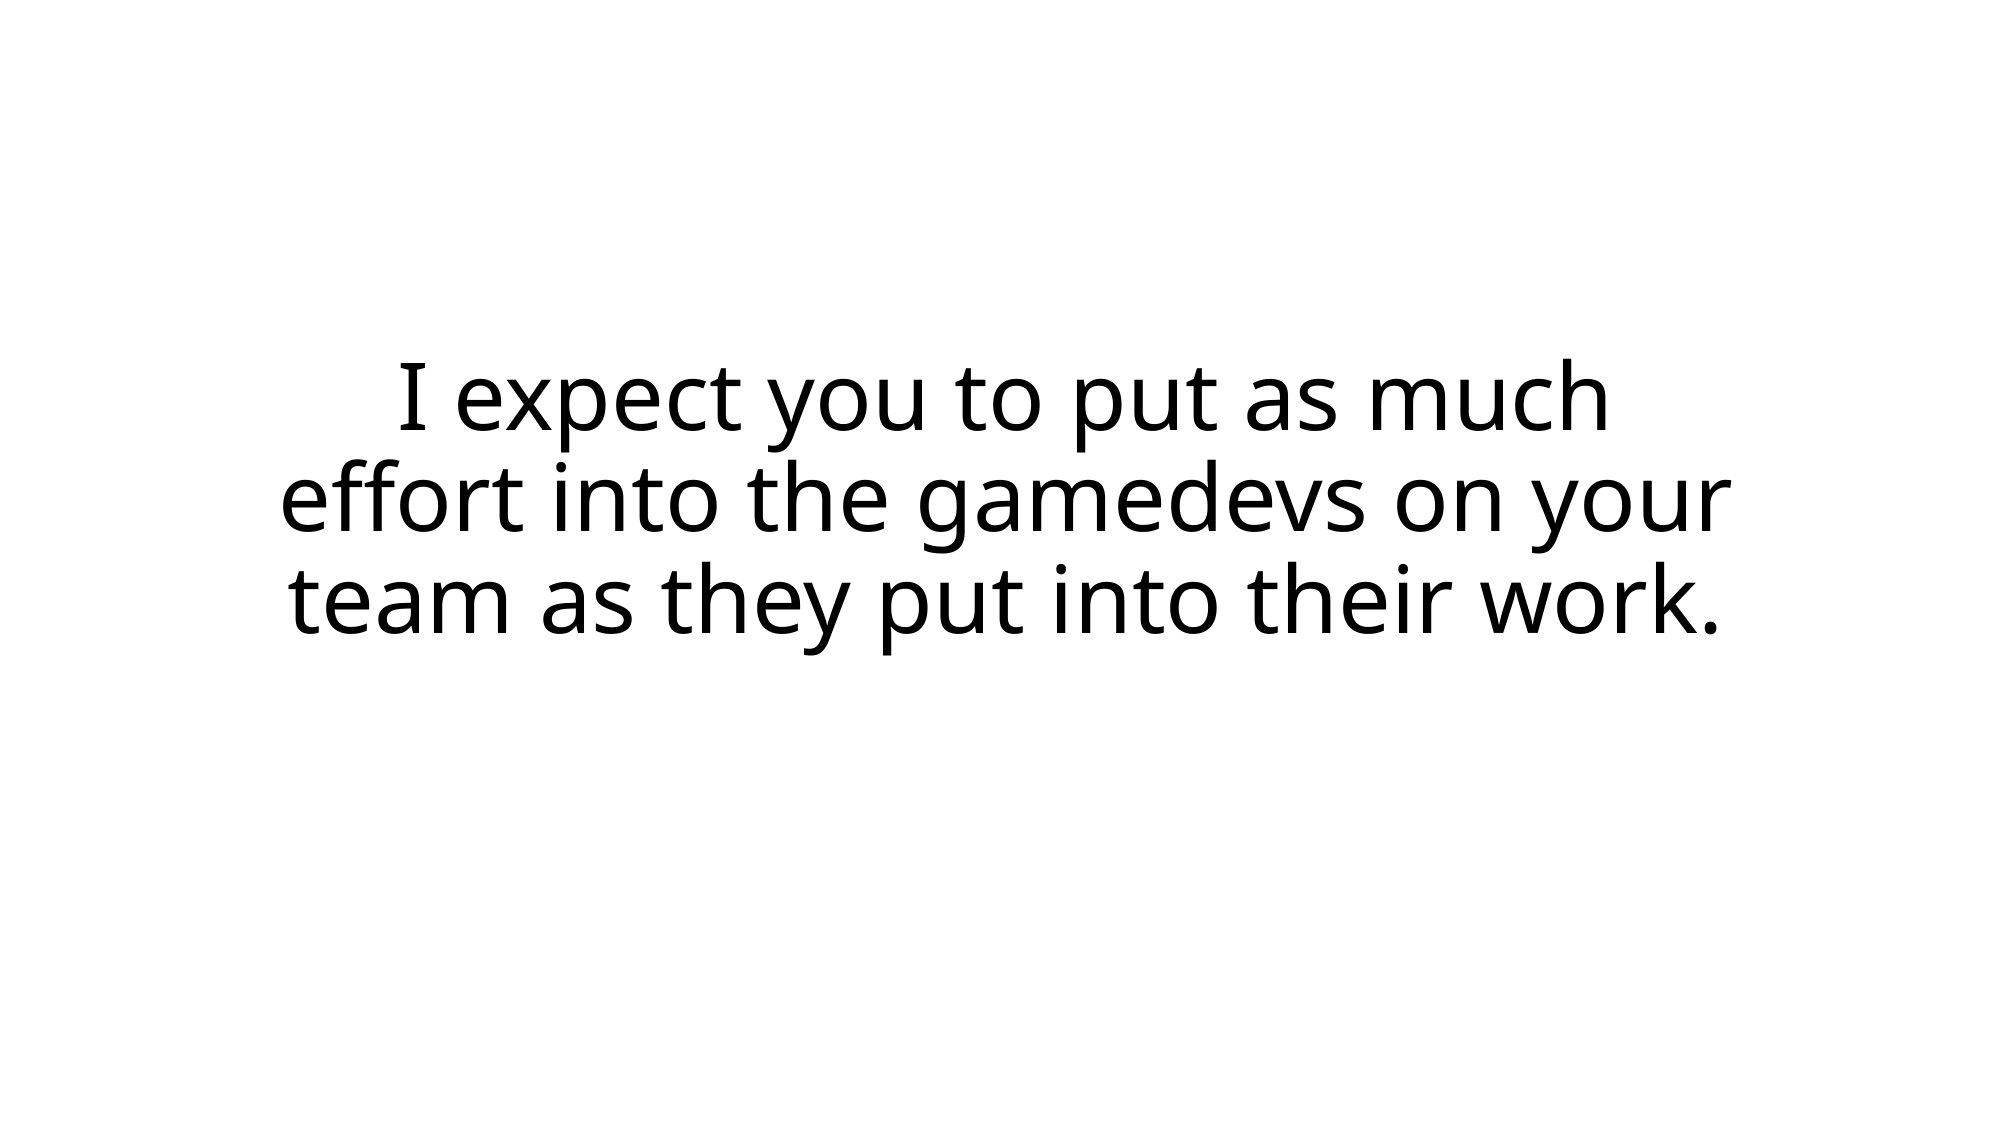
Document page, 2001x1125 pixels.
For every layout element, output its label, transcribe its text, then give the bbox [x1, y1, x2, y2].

title I expect you to put as much effort into the gamedevs on your team as they put into their work. [256, 269, 1757, 661]
